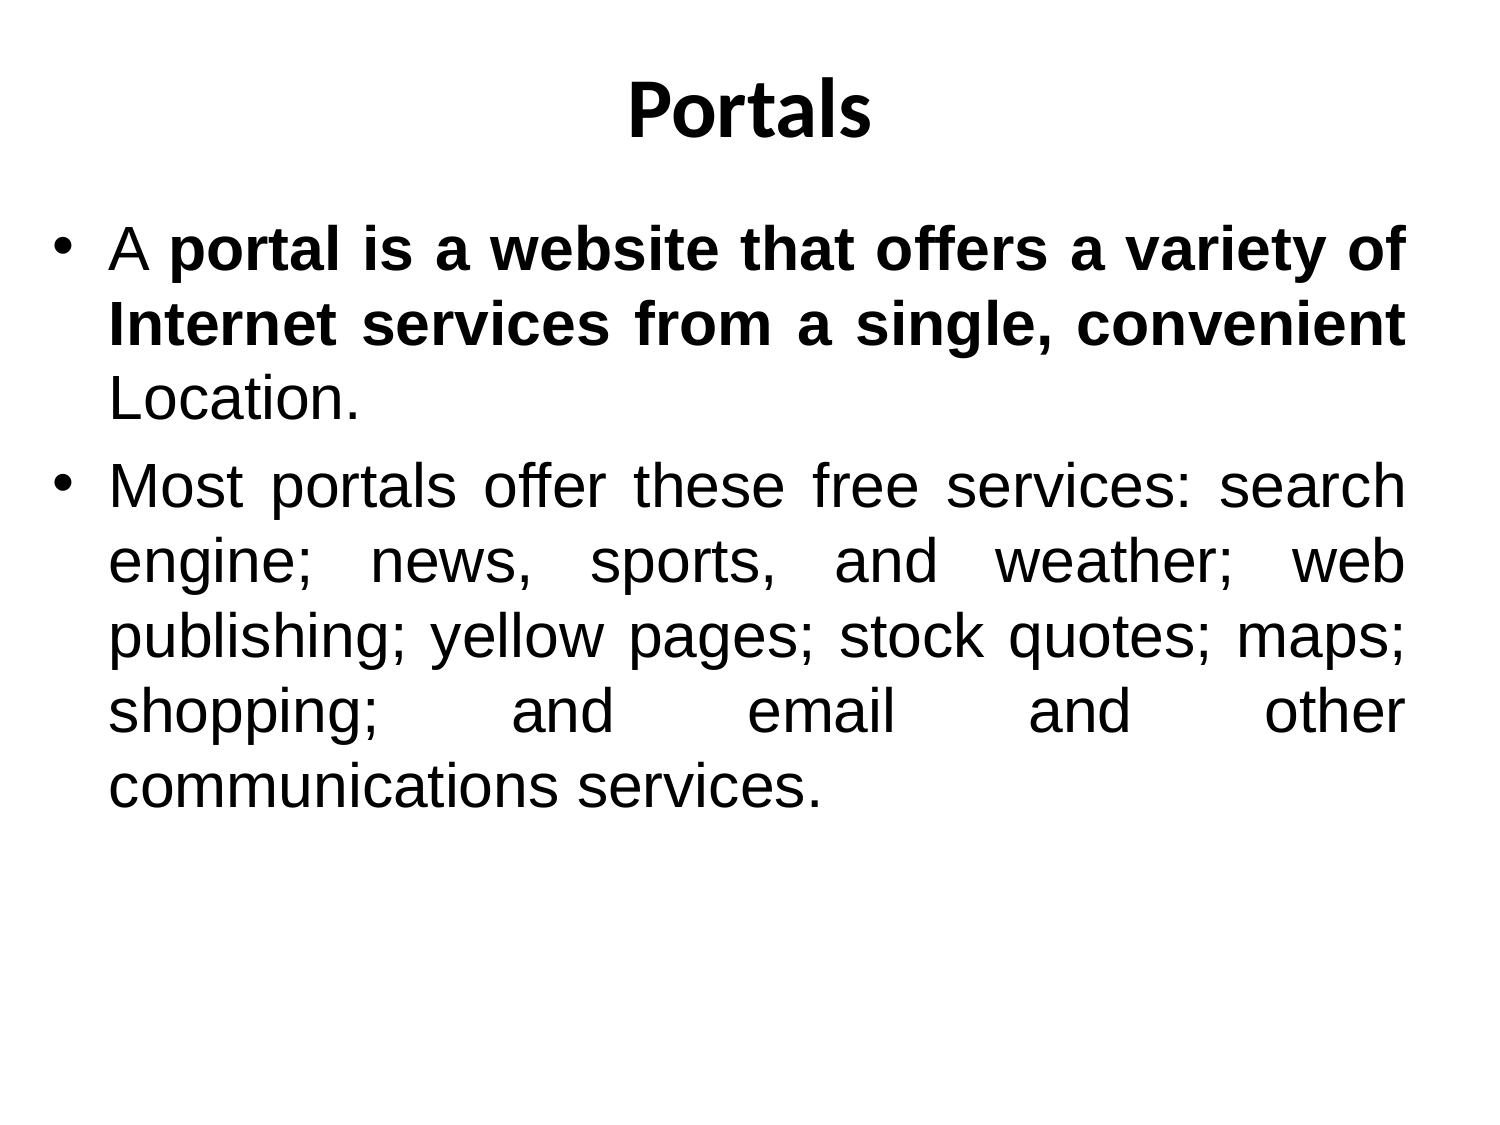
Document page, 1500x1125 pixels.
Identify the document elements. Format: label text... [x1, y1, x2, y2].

title Portals [75, 45, 1425, 163]
list A portal is a website that offers a variety of Internet services from a single, convenient Location. Most portals offer these free services: search engine; news, sports, and weather; web publishing; yellow pages; stock quotes; maps; shopping; and email and other communications services. [37, 200, 1424, 1005]
